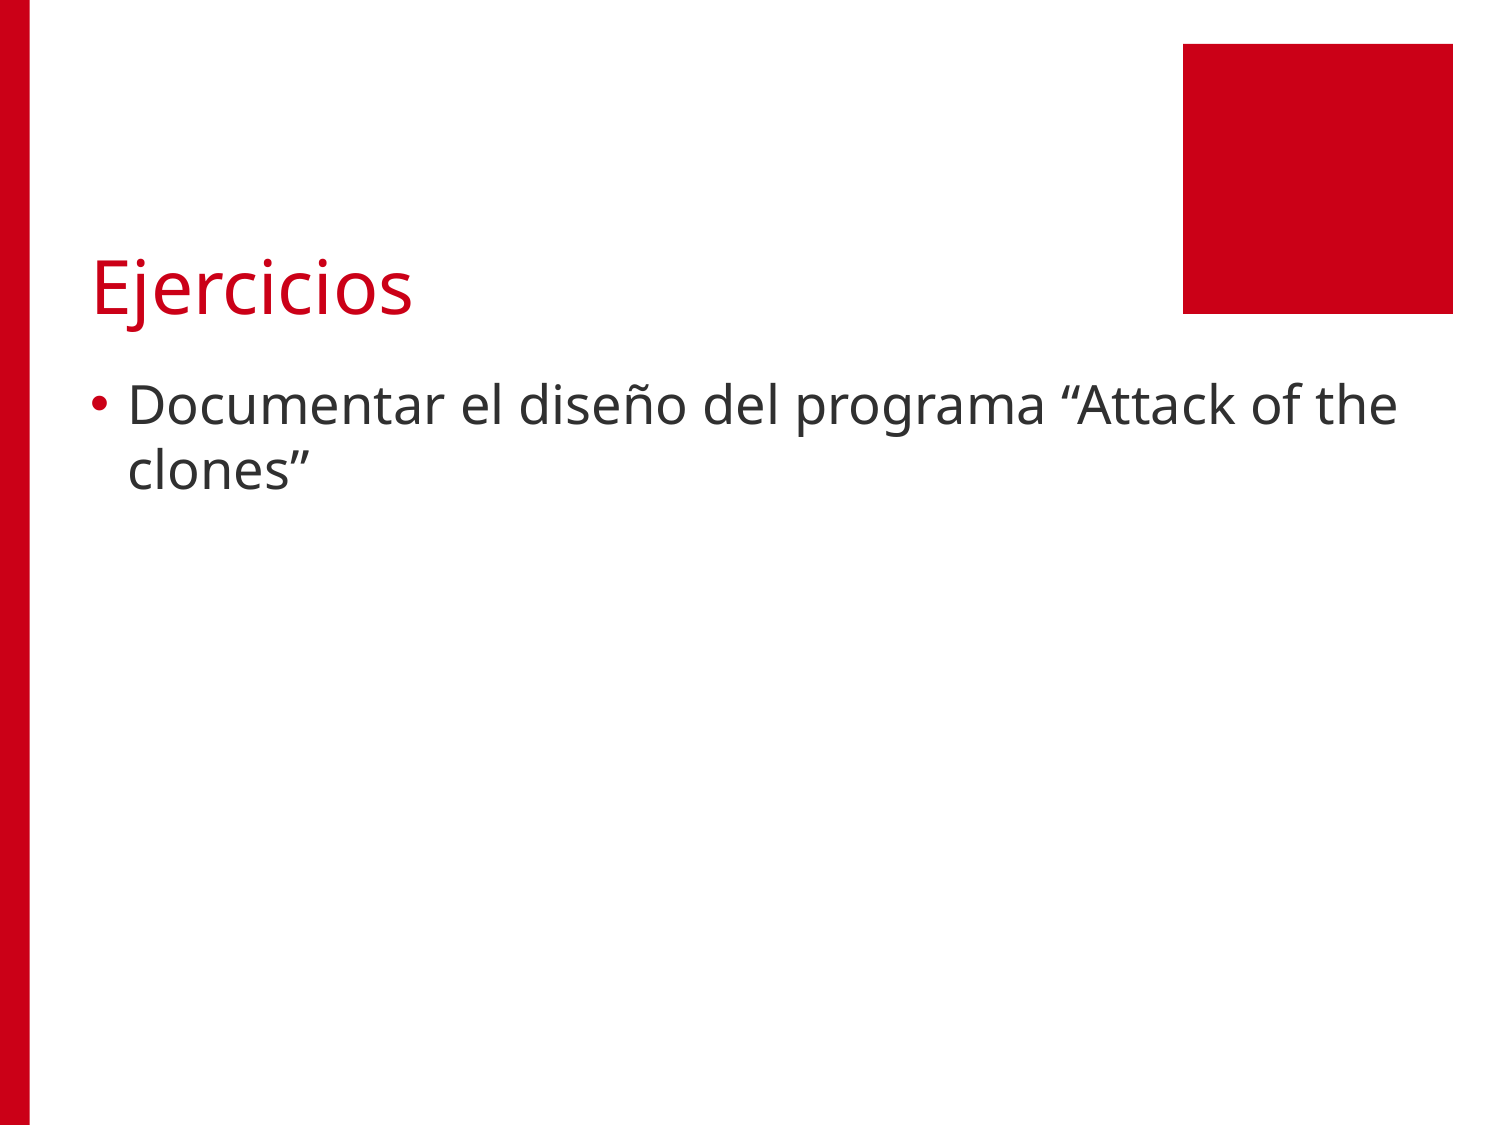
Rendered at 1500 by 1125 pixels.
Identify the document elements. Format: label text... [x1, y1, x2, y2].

title Ejercicios [75, 149, 1143, 338]
list Documentar el diseño del programa “Attack of the clones” [75, 362, 1449, 1125]
